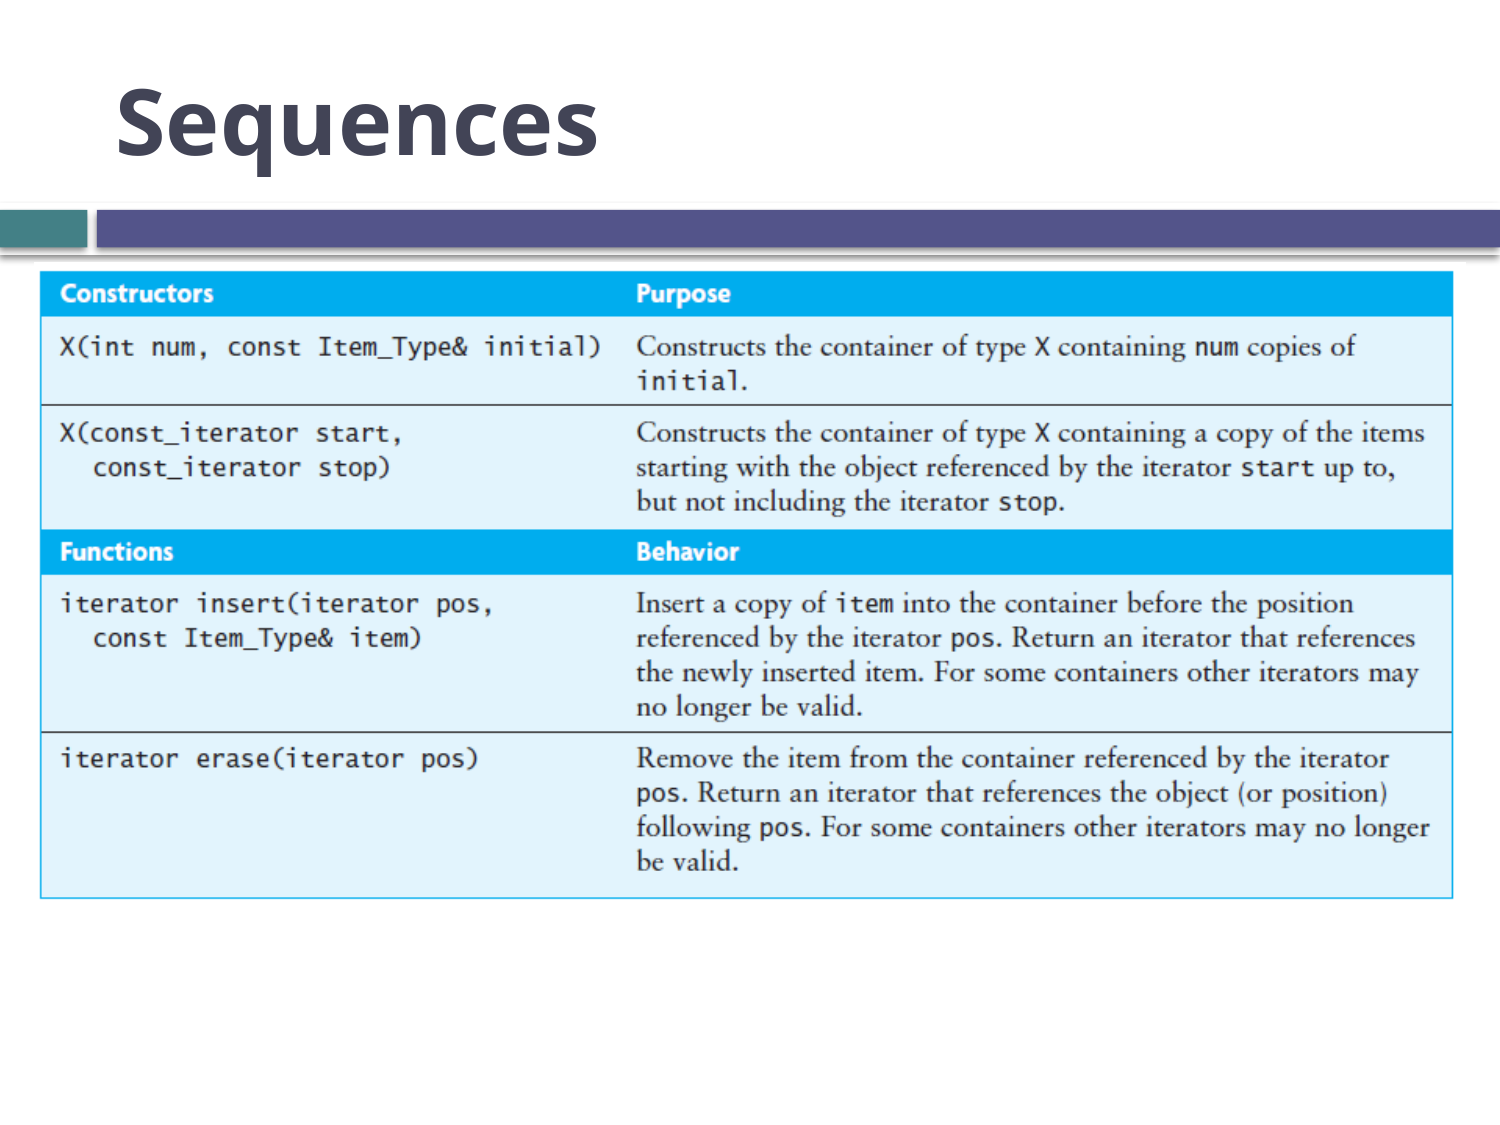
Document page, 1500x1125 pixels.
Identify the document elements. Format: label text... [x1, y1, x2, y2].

title Sequences [100, 37, 1439, 201]
picture [33, 262, 1466, 907]
